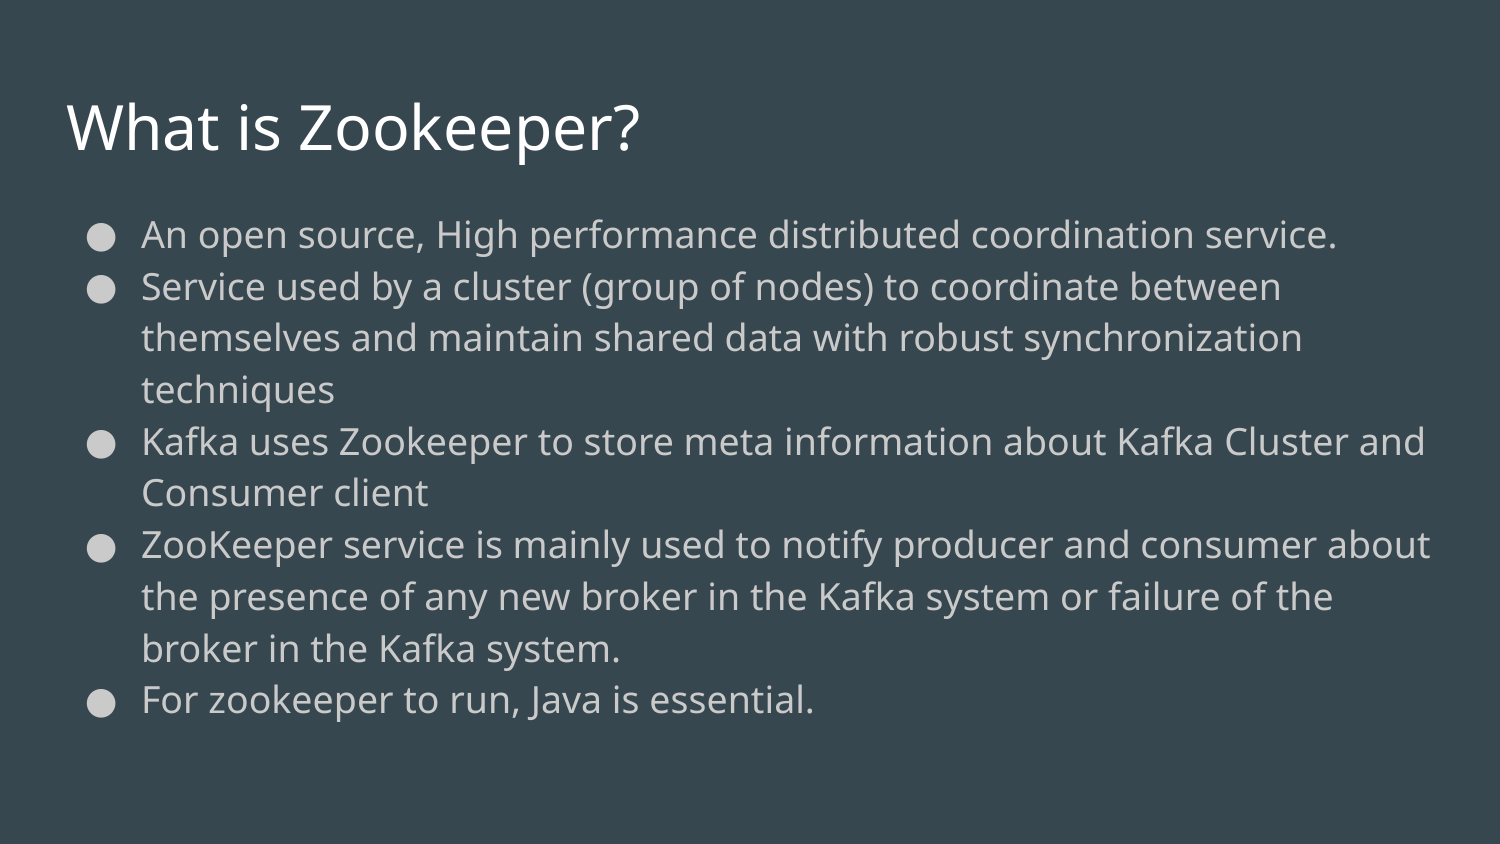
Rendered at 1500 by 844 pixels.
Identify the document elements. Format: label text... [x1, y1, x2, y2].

list An open source, High performance distributed coordination service. Service used by a cluster (group of nodes) to coordinate between themselves and maintain shared data with robust synchronization techniques Kafka uses Zookeeper to store meta information about Kafka Cluster and Consumer client ZooKeeper service is mainly used to notify producer and consumer about the presence of any new broker in the Kafka system or failure of the broker in the Kafka system. For zookeeper to run, Java is essential. [51, 189, 1449, 750]
title What is Zookeeper? [51, 72, 1449, 167]
